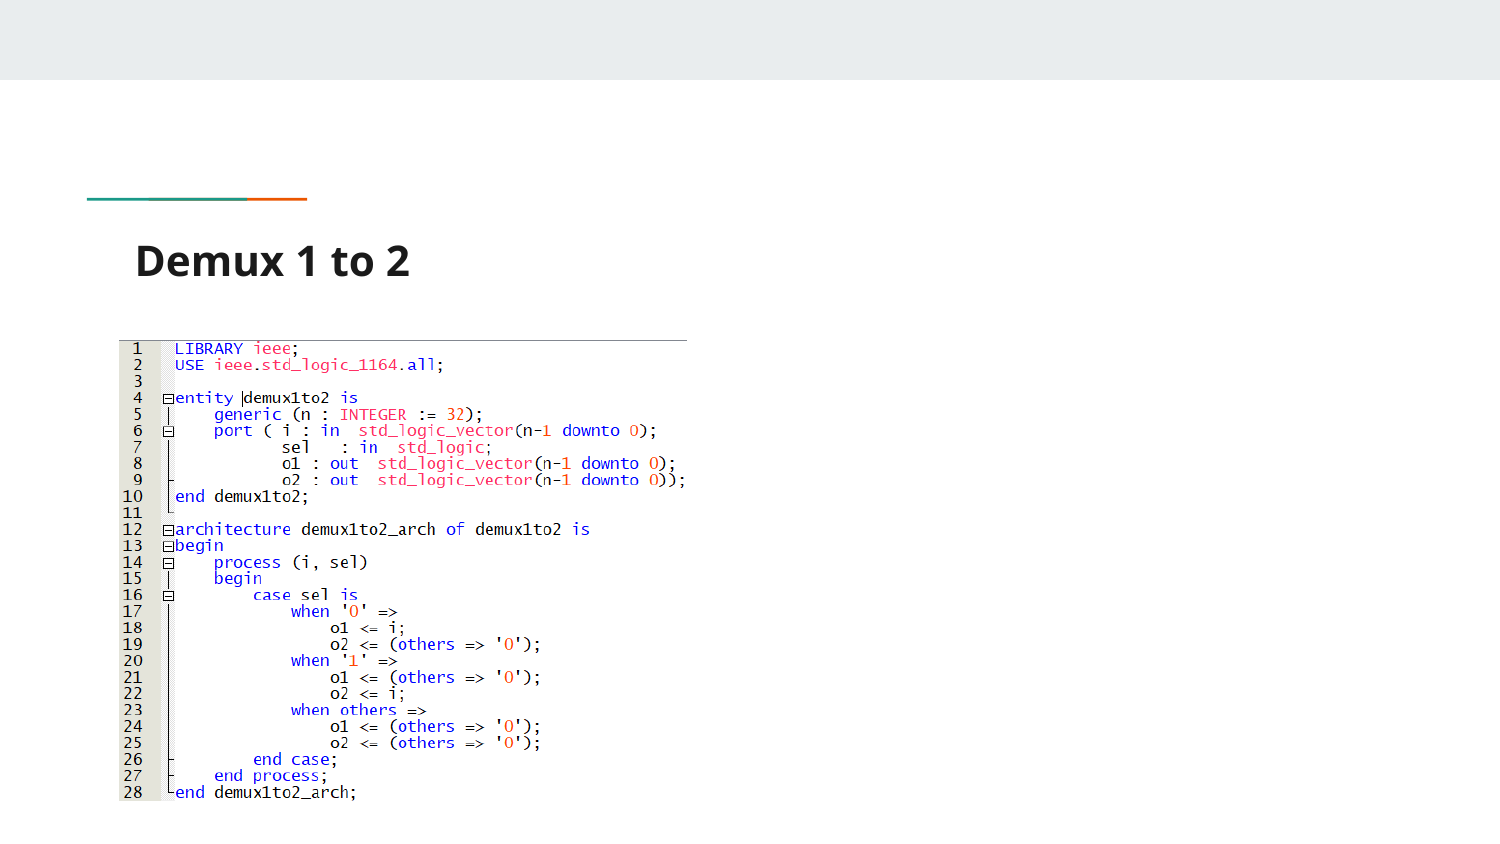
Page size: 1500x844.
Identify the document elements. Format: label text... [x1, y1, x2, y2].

title Demux 1 to 2 [119, 216, 1381, 305]
picture [119, 340, 687, 801]
